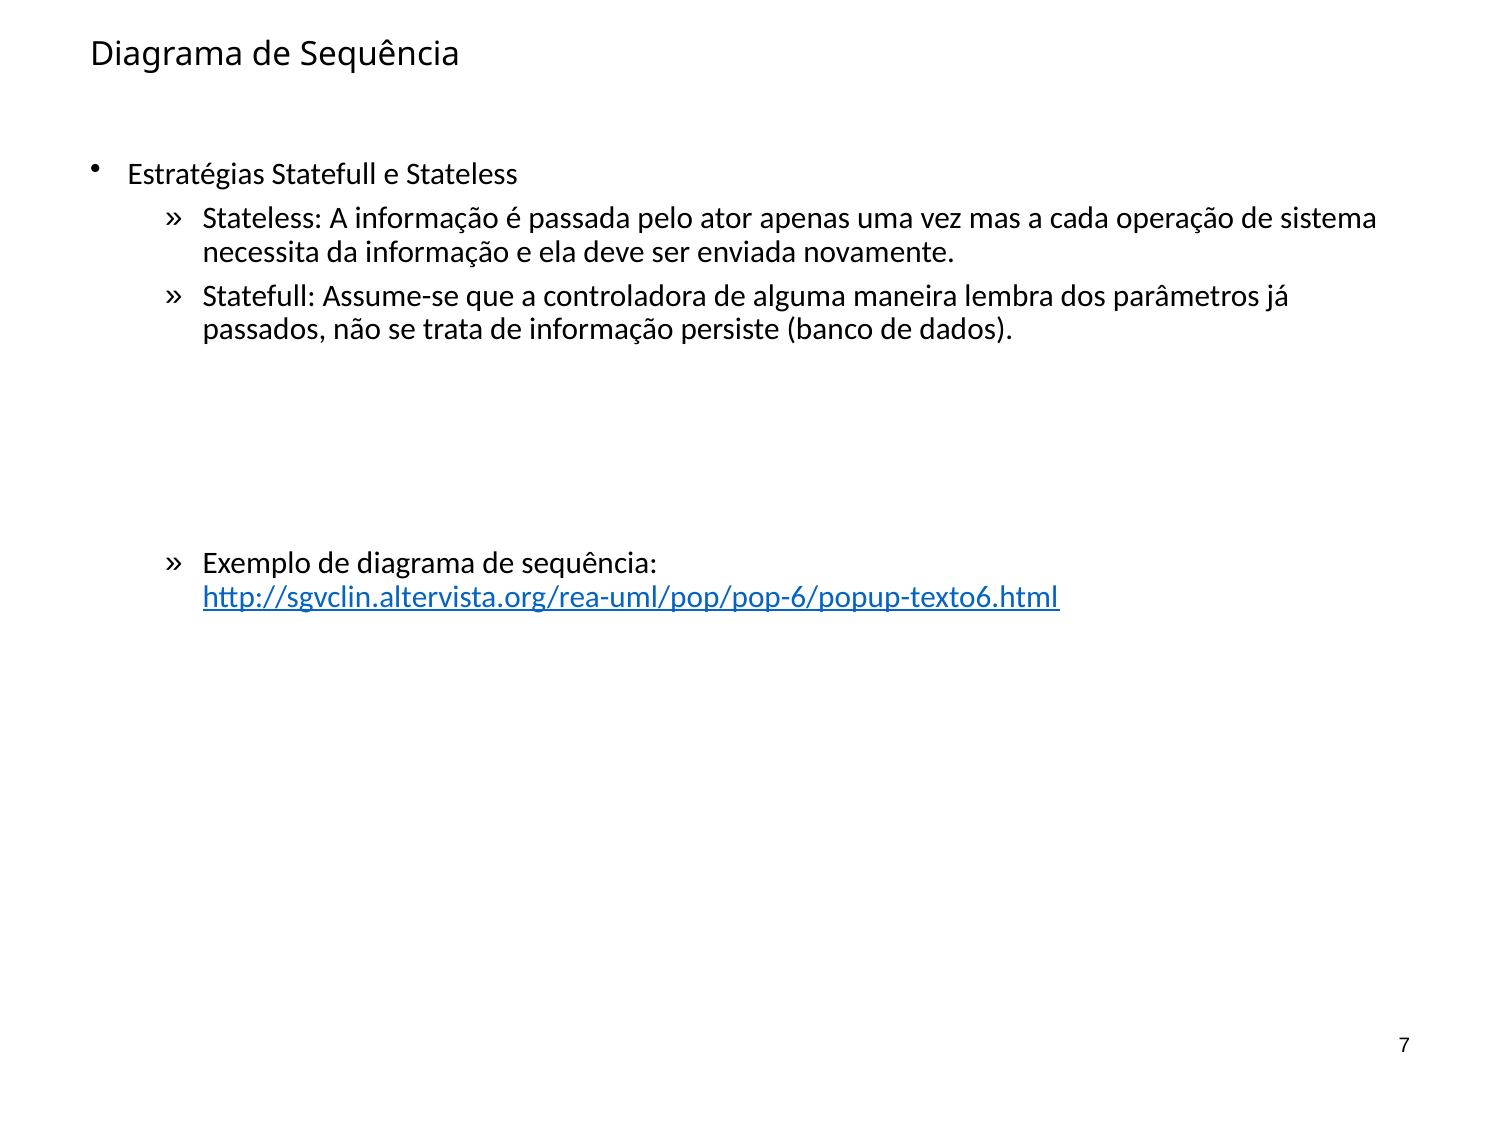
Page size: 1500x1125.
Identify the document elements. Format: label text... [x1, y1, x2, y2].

list Estratégias Statefull e Stateless Stateless: A informação é passada pelo ator apenas uma vez mas a cada operação de sistema necessita da informação e ela deve ser enviada novamente. Statefull: Assume-se que a controladora de alguma maneira lembra dos parâmetros já passados, não se trata de informação persiste (banco de dados). Exemplo de diagrama de sequência: http://sgvclin.altervista.org/rea-uml/pop/pop-6/popup-texto6.html [75, 149, 1425, 1005]
slide_number 7 [1074, 1024, 1425, 1103]
title Diagrama de Sequência [75, 24, 1263, 93]
